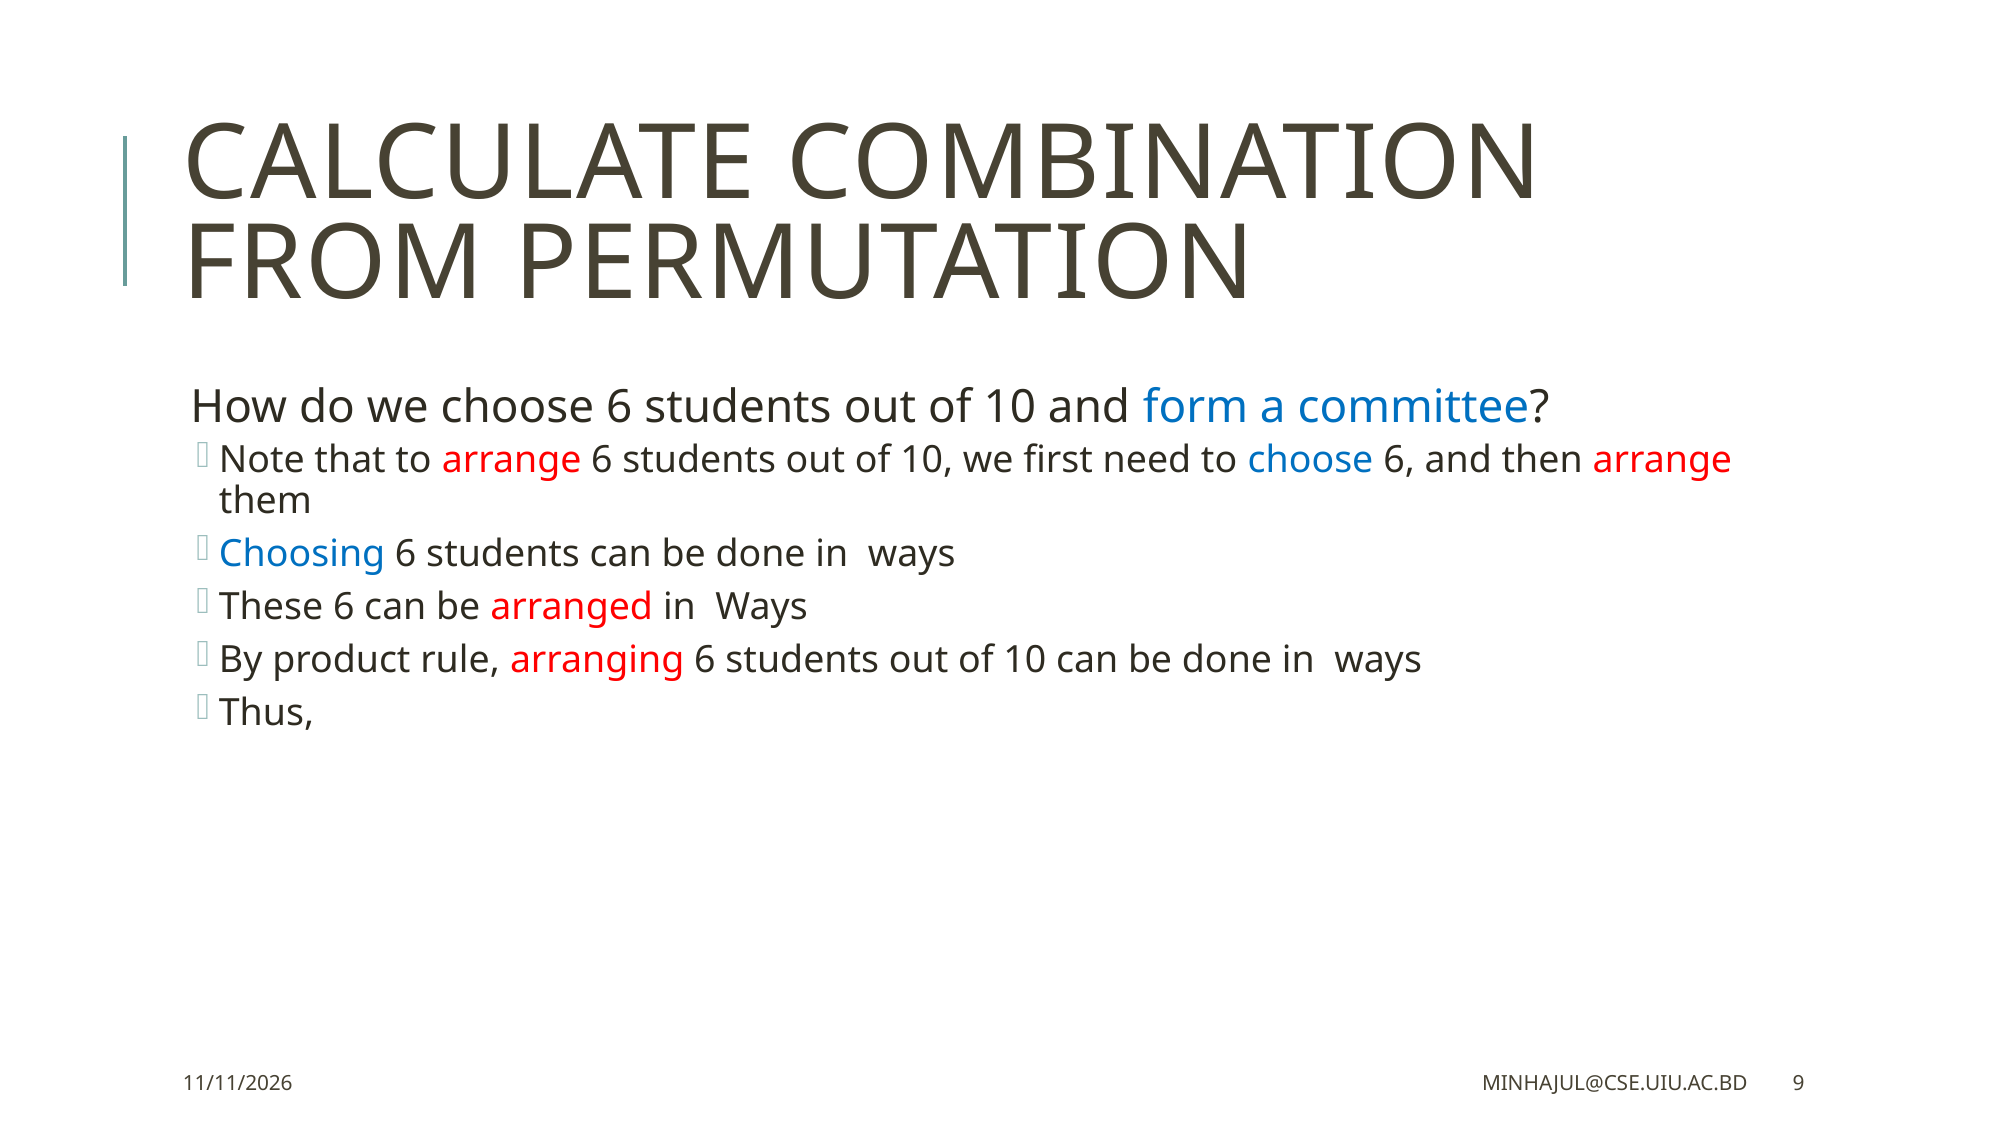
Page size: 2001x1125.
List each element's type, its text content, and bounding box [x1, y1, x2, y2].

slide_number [168, 1061, 522, 1107]
slide_number 9 [1777, 1061, 1938, 1107]
title Calculate combination from permutation [168, 96, 1763, 342]
footer minhajul@cse.uiu.ac.bd [794, 1061, 1763, 1107]
